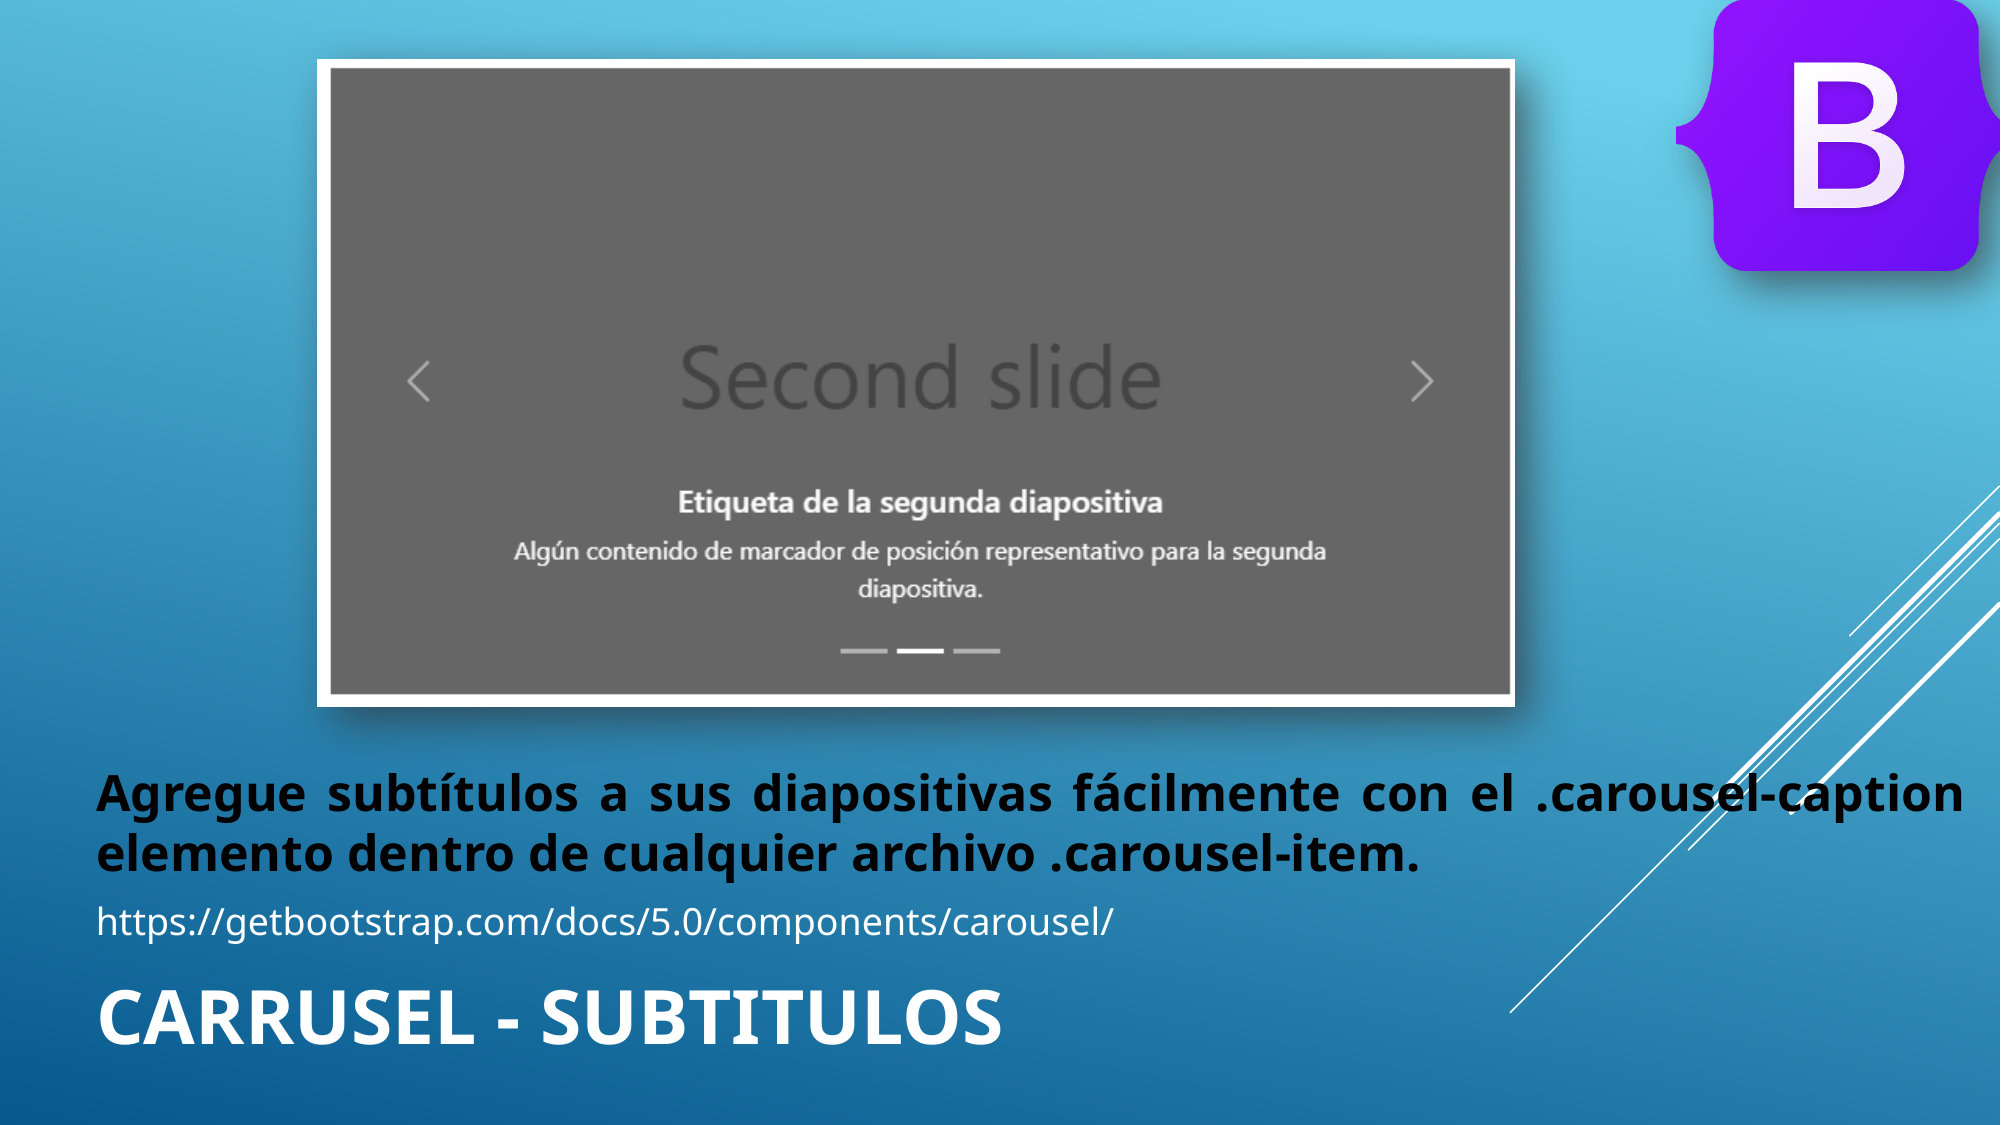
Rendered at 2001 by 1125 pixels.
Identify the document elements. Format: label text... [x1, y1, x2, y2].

picture [317, 59, 1515, 707]
title cARRUSEL - SUBTITULOS [81, 890, 1751, 1125]
picture [1675, 0, 2000, 271]
text_box Agregue subtítulos a sus diapositivas fácilmente con el .carousel-caption elemento dentro de cualquier archivo .carousel-item. [81, 754, 1982, 890]
text_box https://getbootstrap.com/docs/5.0/components/carousel/ [81, 890, 1620, 951]
